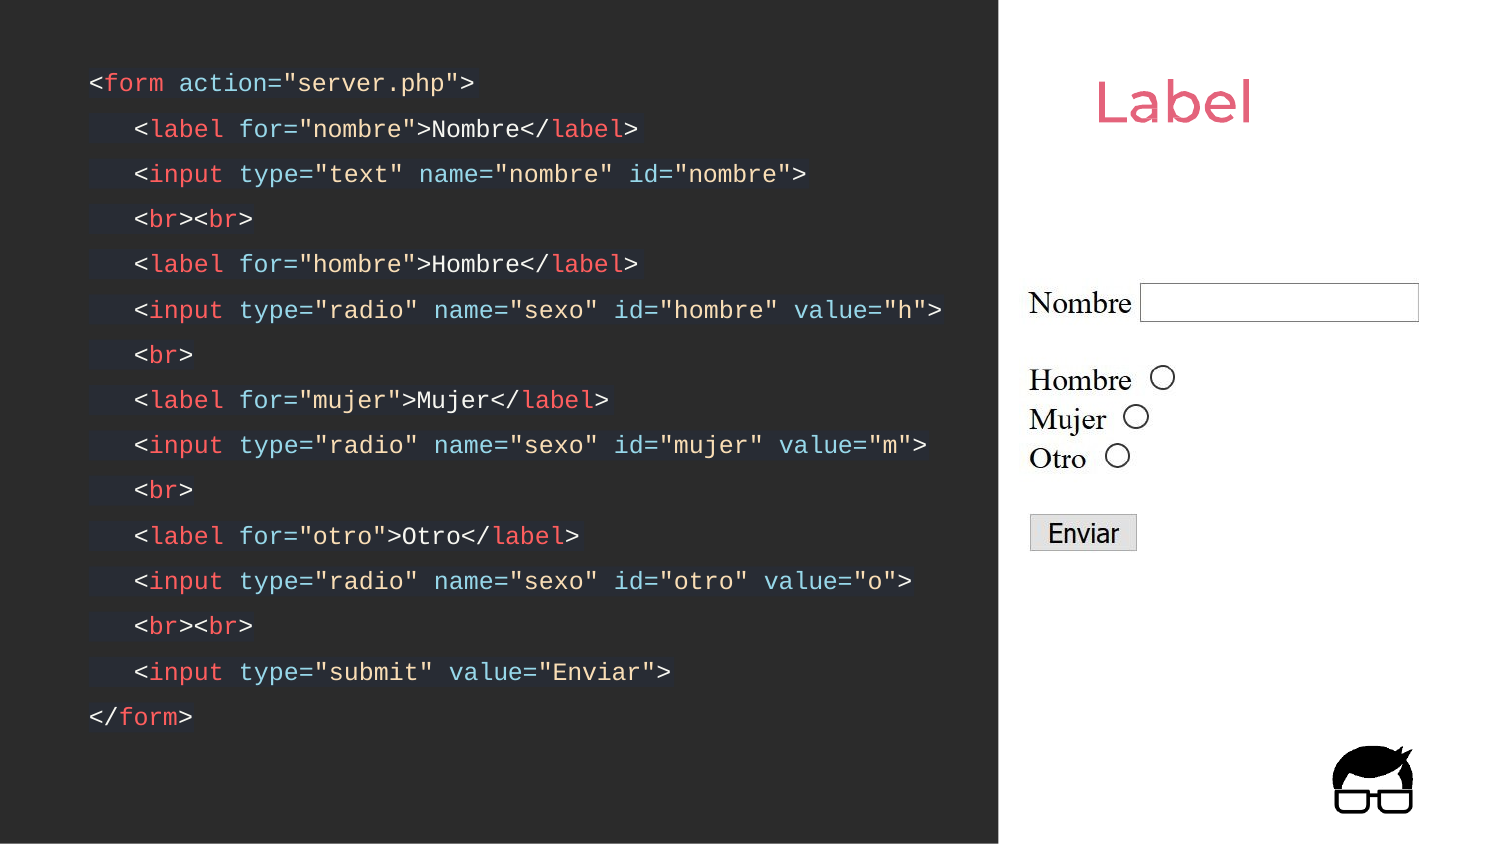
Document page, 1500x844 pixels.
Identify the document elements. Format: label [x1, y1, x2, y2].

picture [1019, 277, 1419, 553]
text_box [1130, 91, 1158, 123]
text_box [1204, 91, 1236, 123]
text_box [1099, 81, 1127, 123]
picture [1323, 738, 1420, 834]
text_box [0, 0, 999, 844]
text_box [1243, 79, 1249, 123]
text_box [1167, 79, 1200, 123]
